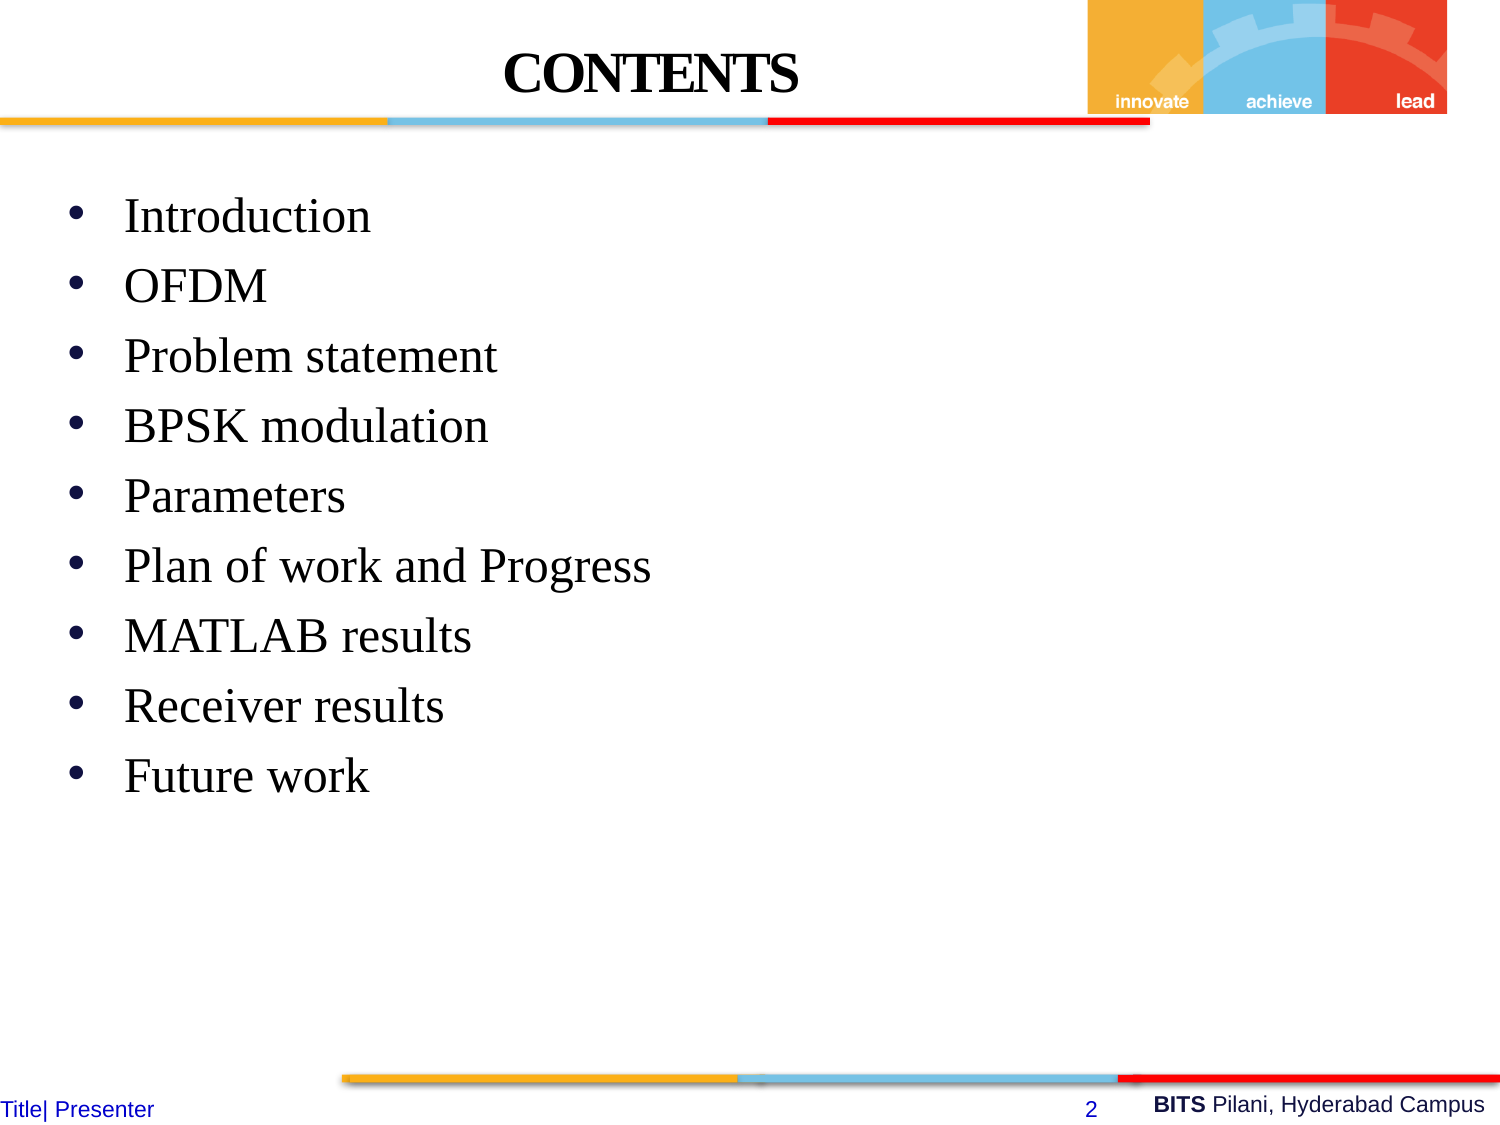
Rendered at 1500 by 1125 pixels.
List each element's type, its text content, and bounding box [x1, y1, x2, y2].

list CONTENTS [50, 0, 1088, 163]
list Introduction OFDM Problem statement BPSK modulation Parameters Plan of work and Progress MATLAB results Receiver results Future work [52, 174, 1403, 1038]
picture [1088, 0, 1448, 114]
